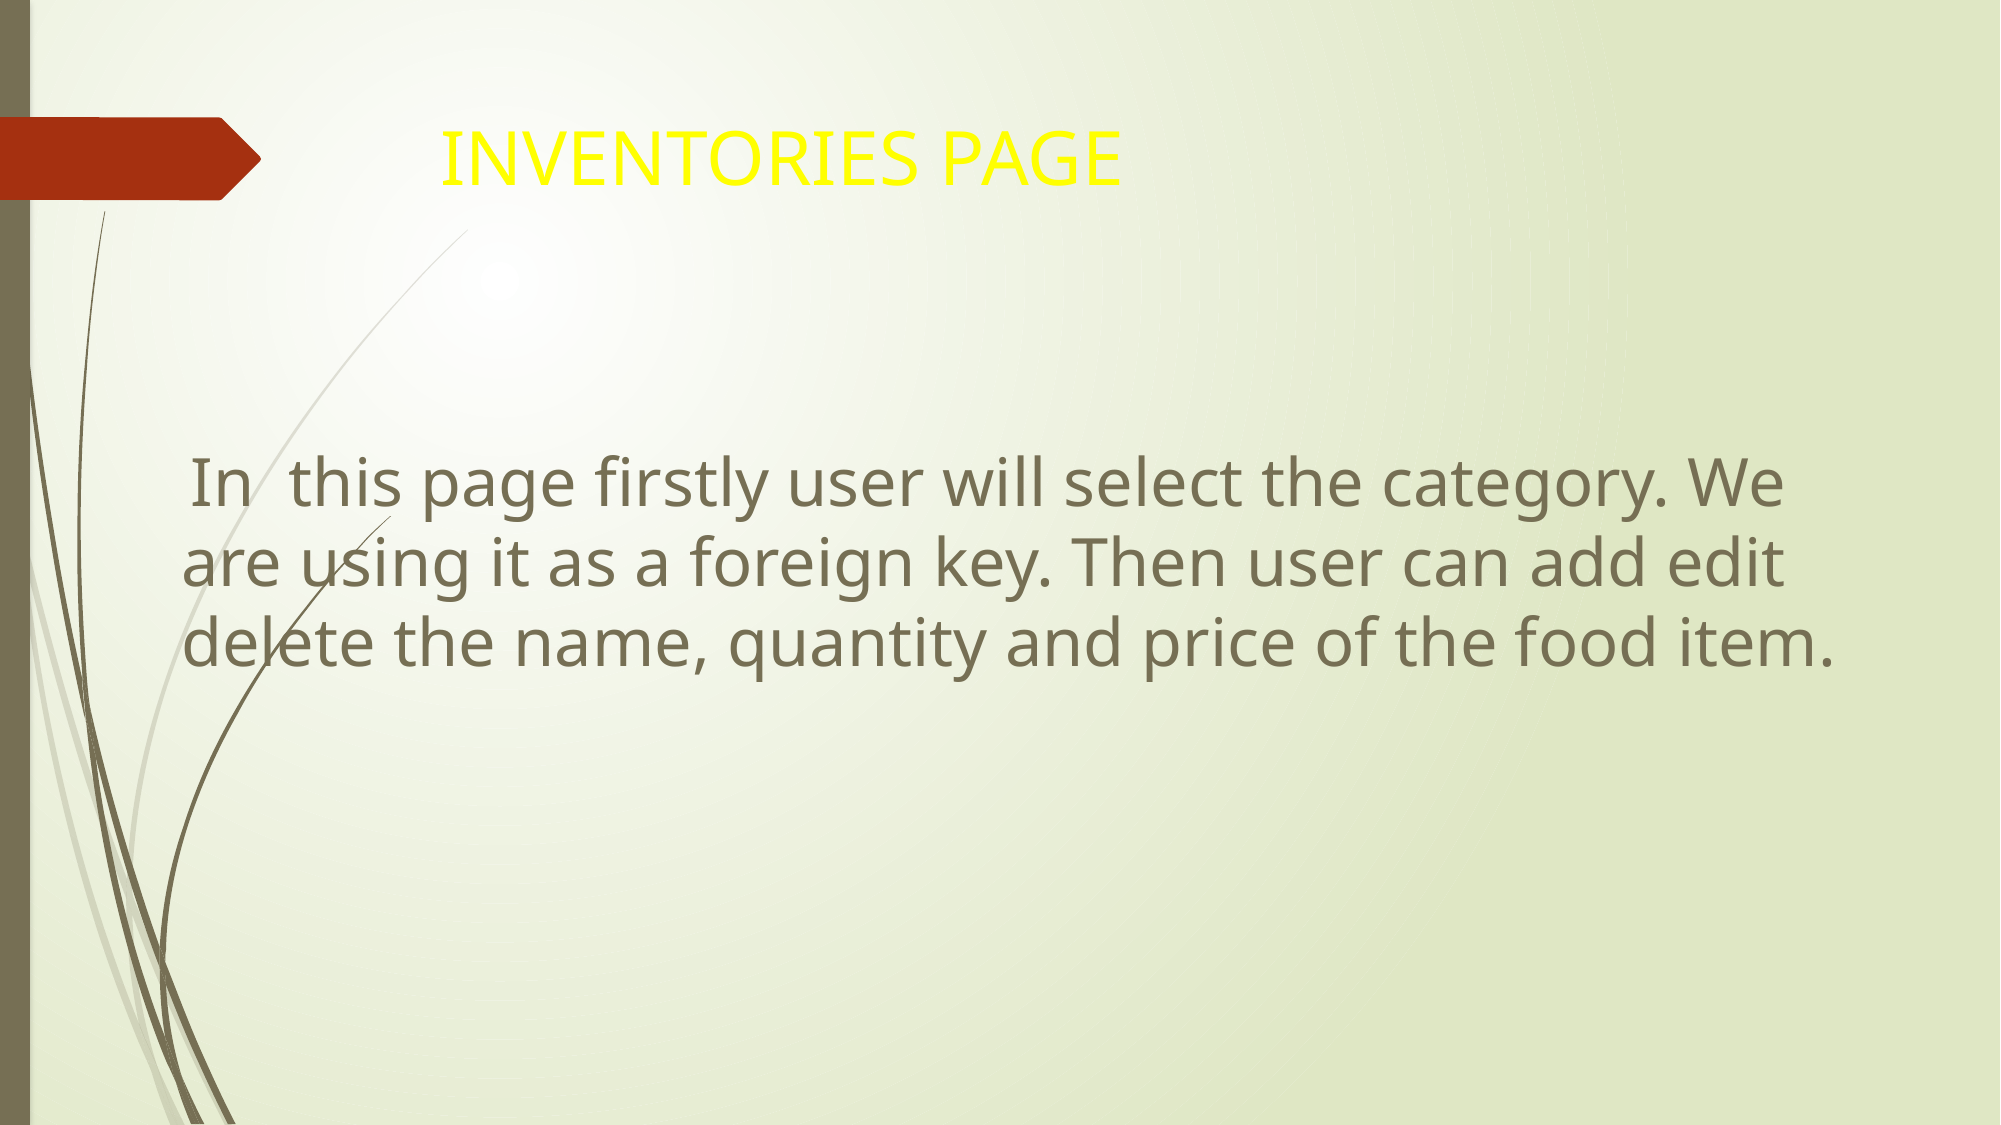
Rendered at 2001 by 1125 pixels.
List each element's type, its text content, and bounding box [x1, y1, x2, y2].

list In this page firstly user will select the category. We are using it as a foreign key. Then user can add edit delete the name, quantity and price of the food item. [165, 432, 1865, 1039]
title INVENTORIES PAGE [425, 102, 1888, 313]
